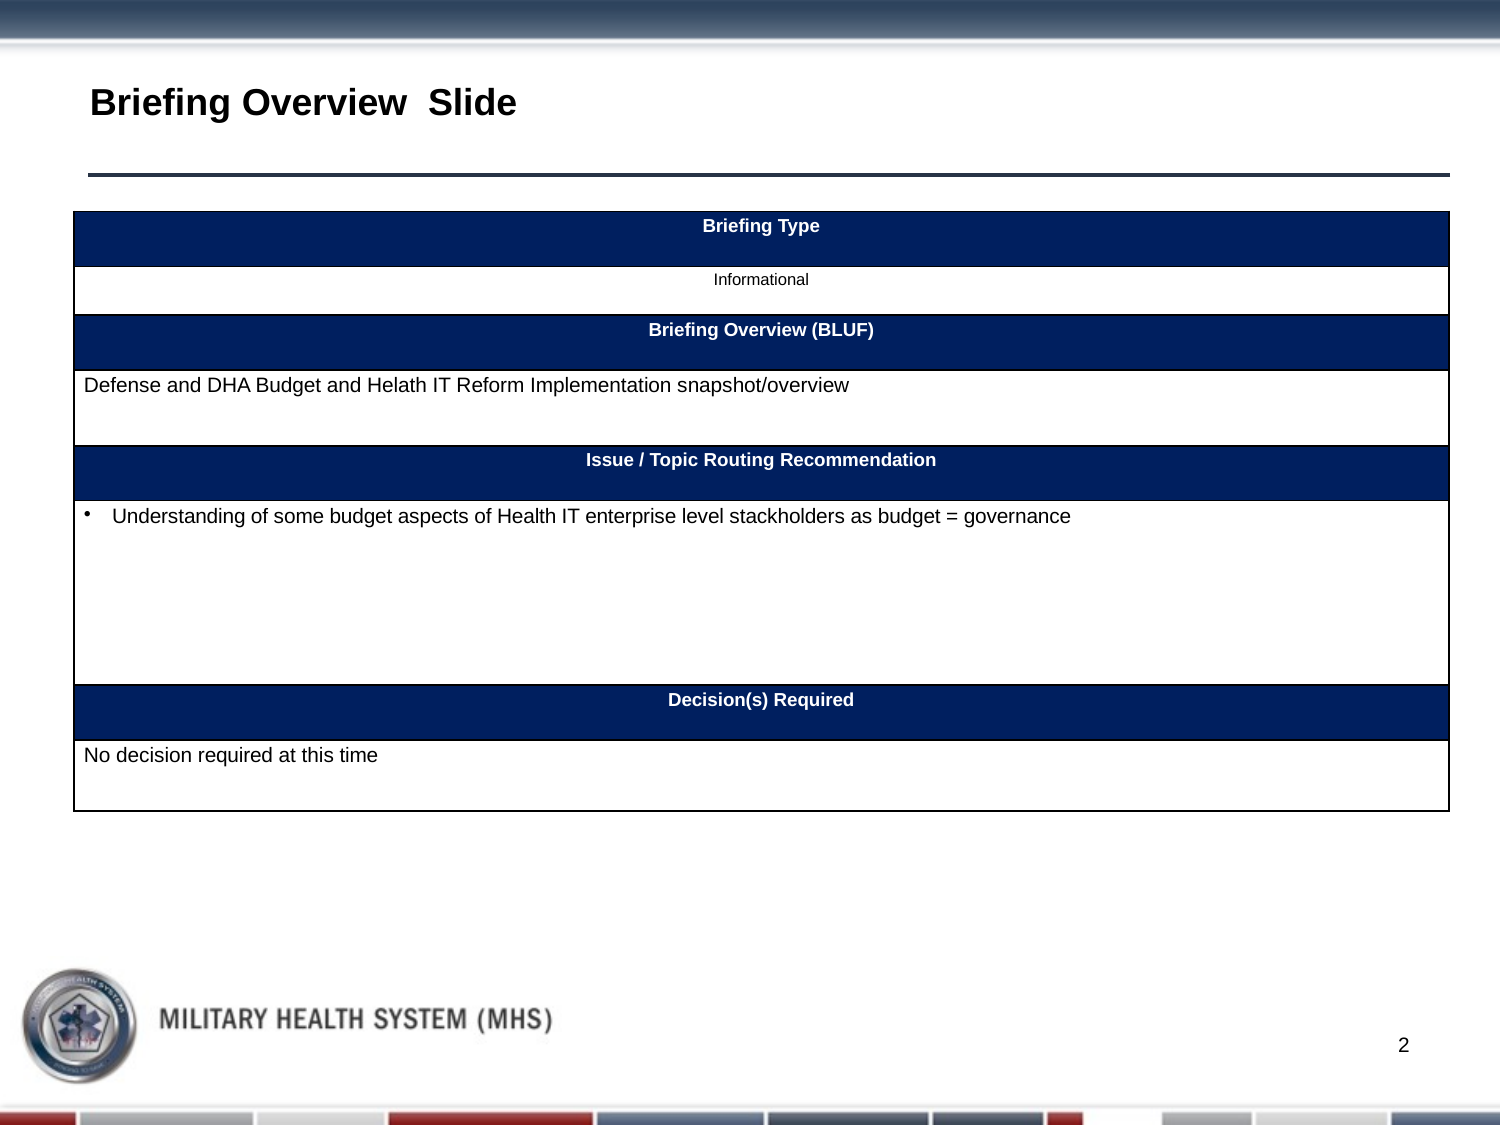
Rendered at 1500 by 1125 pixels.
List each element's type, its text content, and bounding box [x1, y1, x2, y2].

table_cell Decision(s) Required [75, 686, 1448, 739]
table_cell Briefing Overview (BLUF) [75, 316, 1448, 369]
table_cell Understanding of some budget aspects of Health IT enterprise level stackholders as budget = governance [75, 501, 1448, 684]
table_cell Informational [75, 267, 1448, 314]
text_box [0, 956, 1500, 1125]
table_cell Defense and DHA Budget and Helath IT Reform Implementation snapshot/overview [75, 371, 1448, 445]
text_box 2 [1396, 1031, 1412, 1058]
table_cell Issue / Topic Routing Recommendation [75, 447, 1448, 500]
title Briefing Overview Slide [87, 78, 1426, 211]
table_header Briefing Type [75, 212, 1448, 266]
text_box [0, 0, 1500, 69]
table_cell No decision required at this time [75, 741, 1448, 810]
